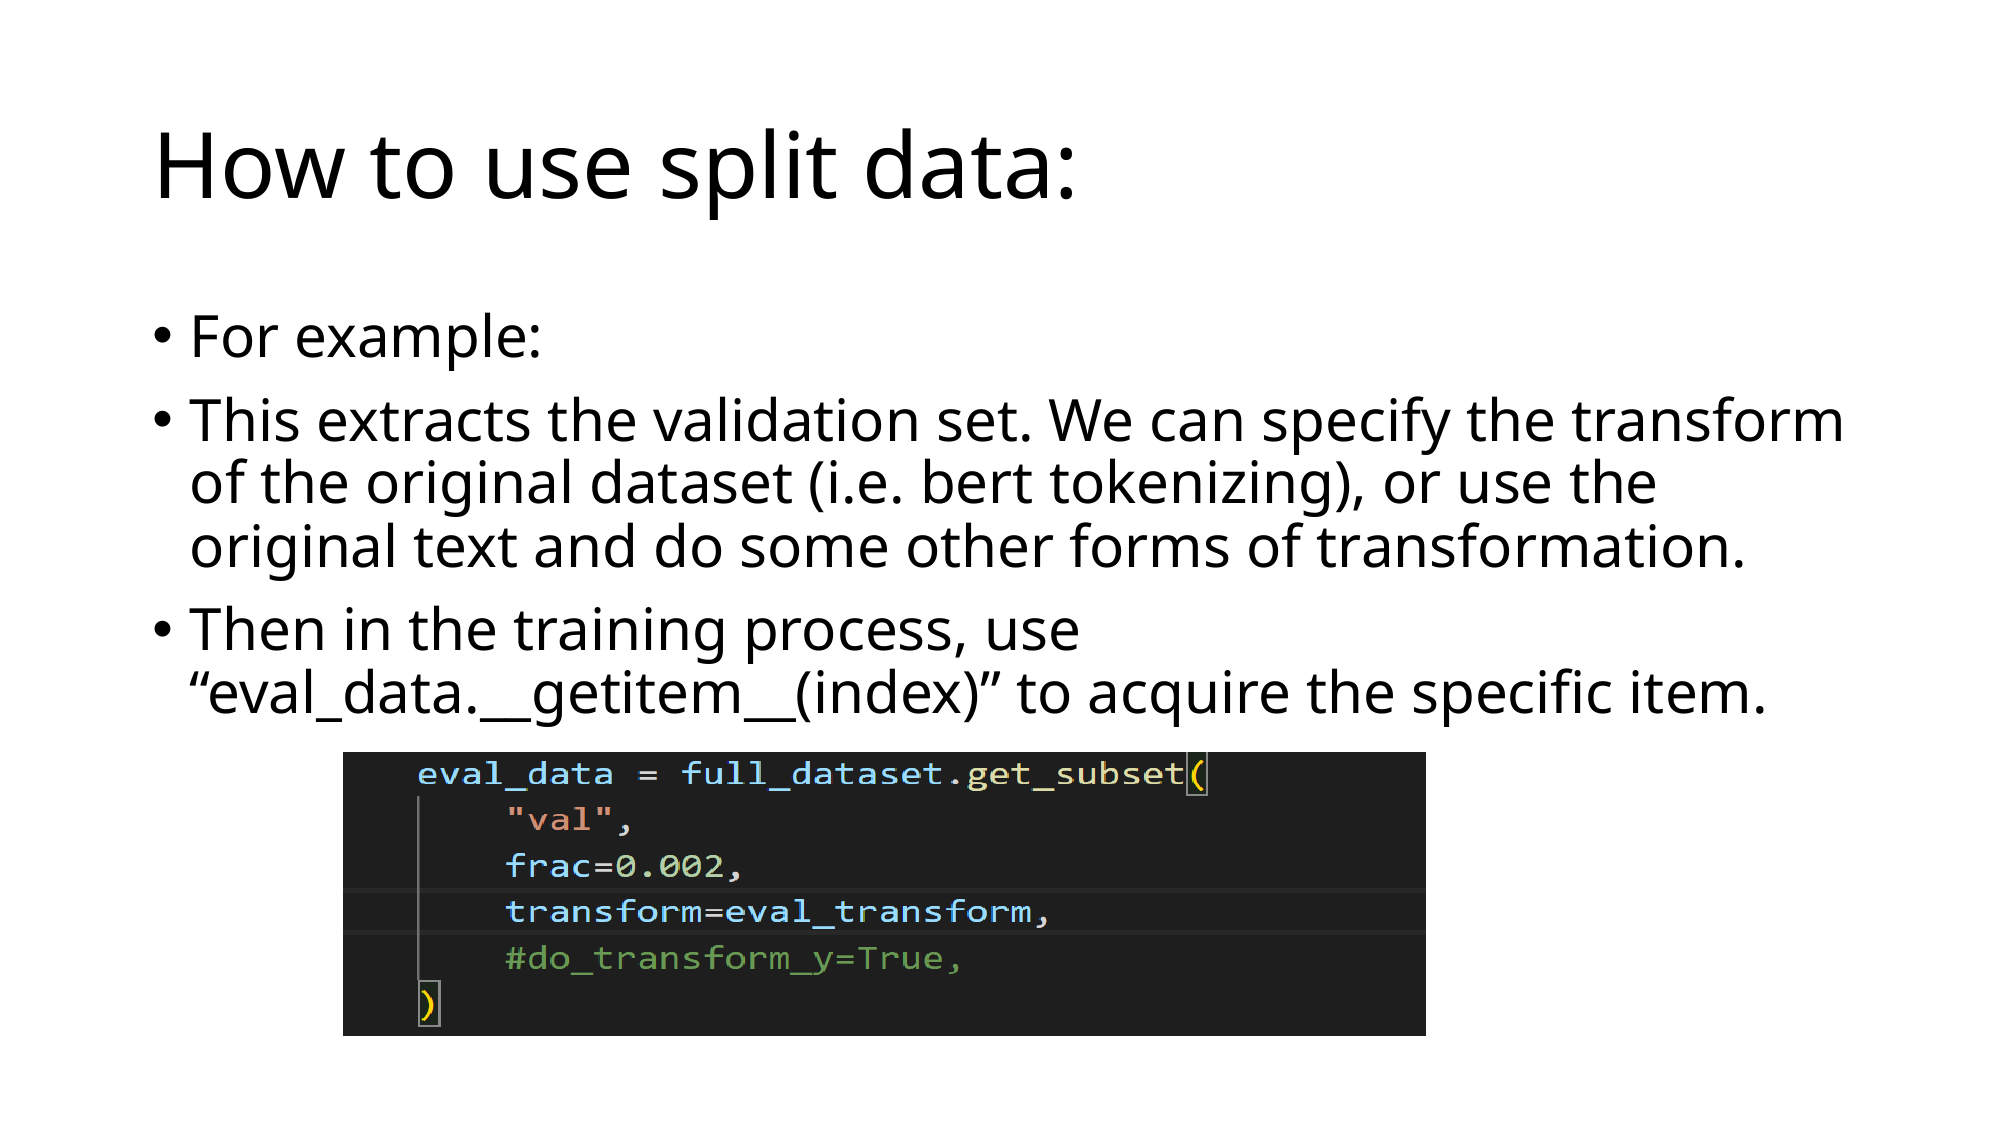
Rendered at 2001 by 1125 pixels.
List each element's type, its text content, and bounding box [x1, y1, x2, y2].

title How to use split data: [137, 59, 1863, 278]
picture [343, 752, 1426, 1036]
list For example: This extracts the validation set. We can specify the transform of the original dataset (i.e. bert tokenizing), or use the original text and do some other forms of transformation. Then in the training process, use “eval_data.__getitem__(index)” to acquire the specific item. [137, 299, 1863, 1014]
